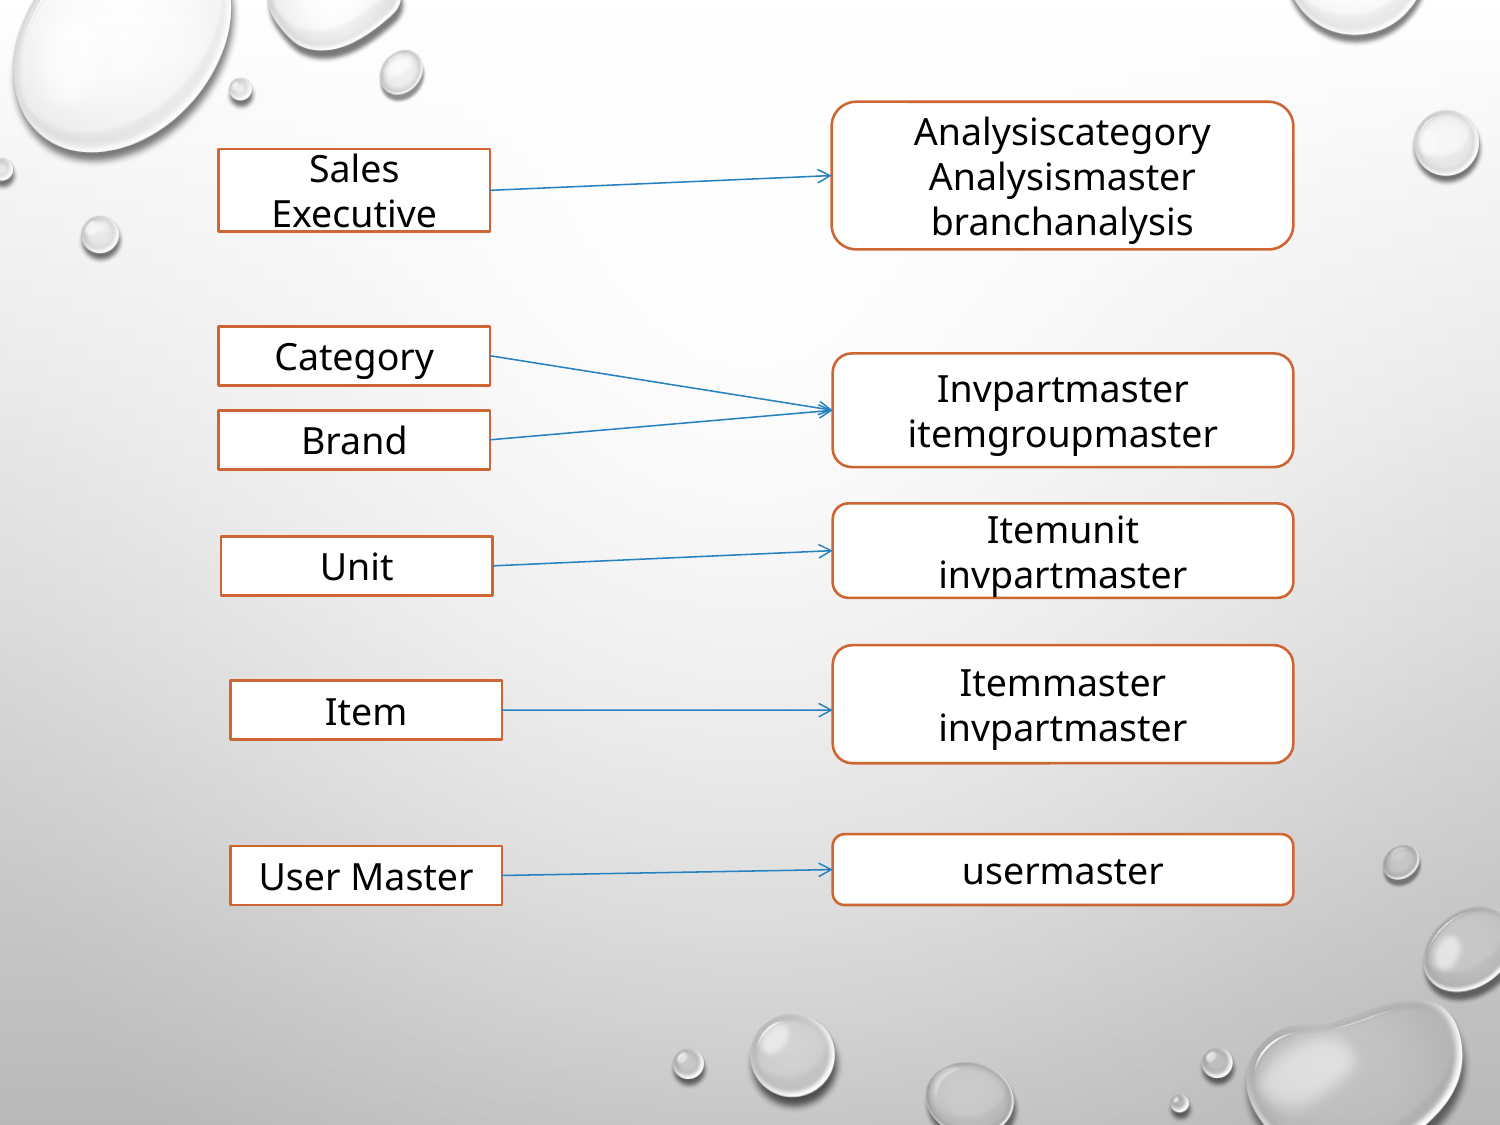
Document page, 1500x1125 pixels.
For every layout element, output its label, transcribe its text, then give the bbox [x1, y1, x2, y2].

text_box usermaster [831, 832, 1295, 907]
text_box Category [217, 325, 491, 387]
text_box Unit [220, 535, 494, 597]
text_box Itemmaster invpartmaster [831, 643, 1295, 765]
text_box Analysiscategory Analysismaster branchanalysis [830, 100, 1295, 251]
text_box Sales Executive [217, 148, 491, 233]
text_box Invpartmaster itemgroupmaster [831, 352, 1295, 469]
picture [0, 0, 1500, 1125]
text_box Item [229, 679, 503, 741]
text_box Itemunit invpartmaster [831, 502, 1295, 600]
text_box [489, 175, 832, 191]
text_box User Master [229, 845, 503, 906]
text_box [492, 550, 833, 567]
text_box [489, 355, 833, 411]
text_box Brand [217, 409, 491, 471]
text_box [489, 419, 833, 440]
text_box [501, 869, 833, 876]
